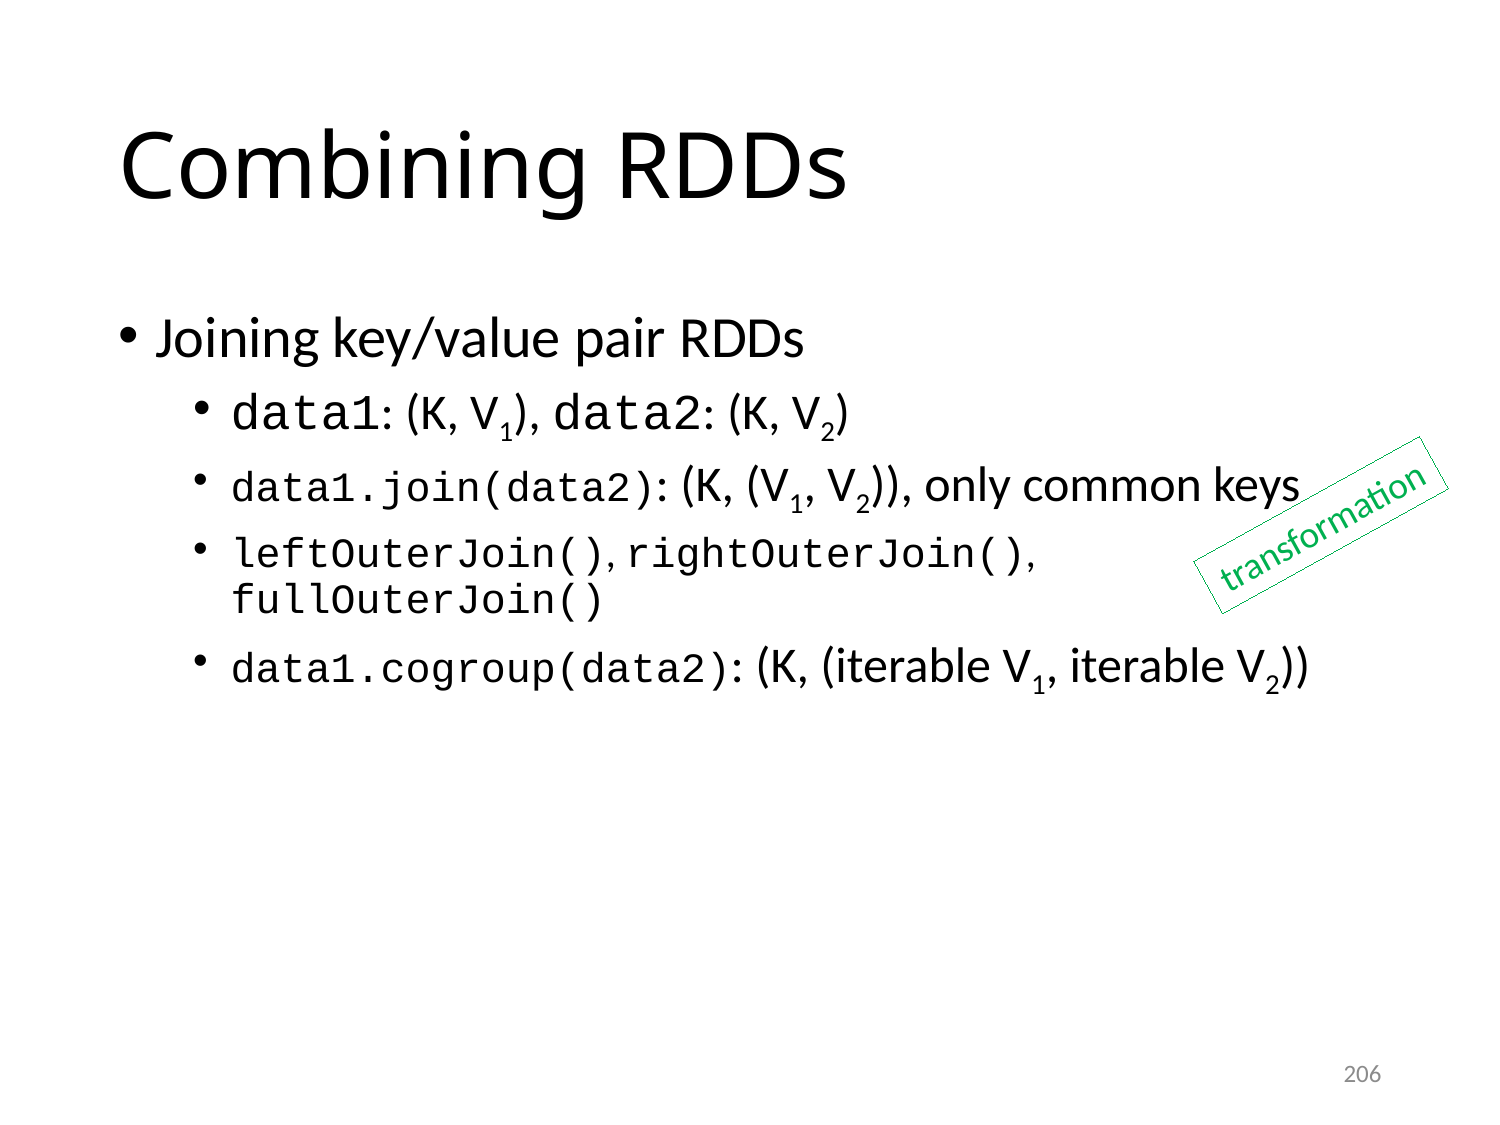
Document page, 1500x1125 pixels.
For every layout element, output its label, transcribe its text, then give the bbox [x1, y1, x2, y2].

list Joining key/value pair RDDs data1: (K, V1), data2: (K, V2) data1.join(data2): (K, (V1, V2)), only common keys leftOuterJoin(), rightOuterJoin(), fullOuterJoin() data1.cogroup(data2): (K, (iterable V1, iterable V2)) [103, 299, 1397, 1014]
title Combining RDDs [103, 59, 1397, 278]
text_box transformation [1193, 436, 1449, 614]
slide_number 206 [1059, 1042, 1397, 1103]
